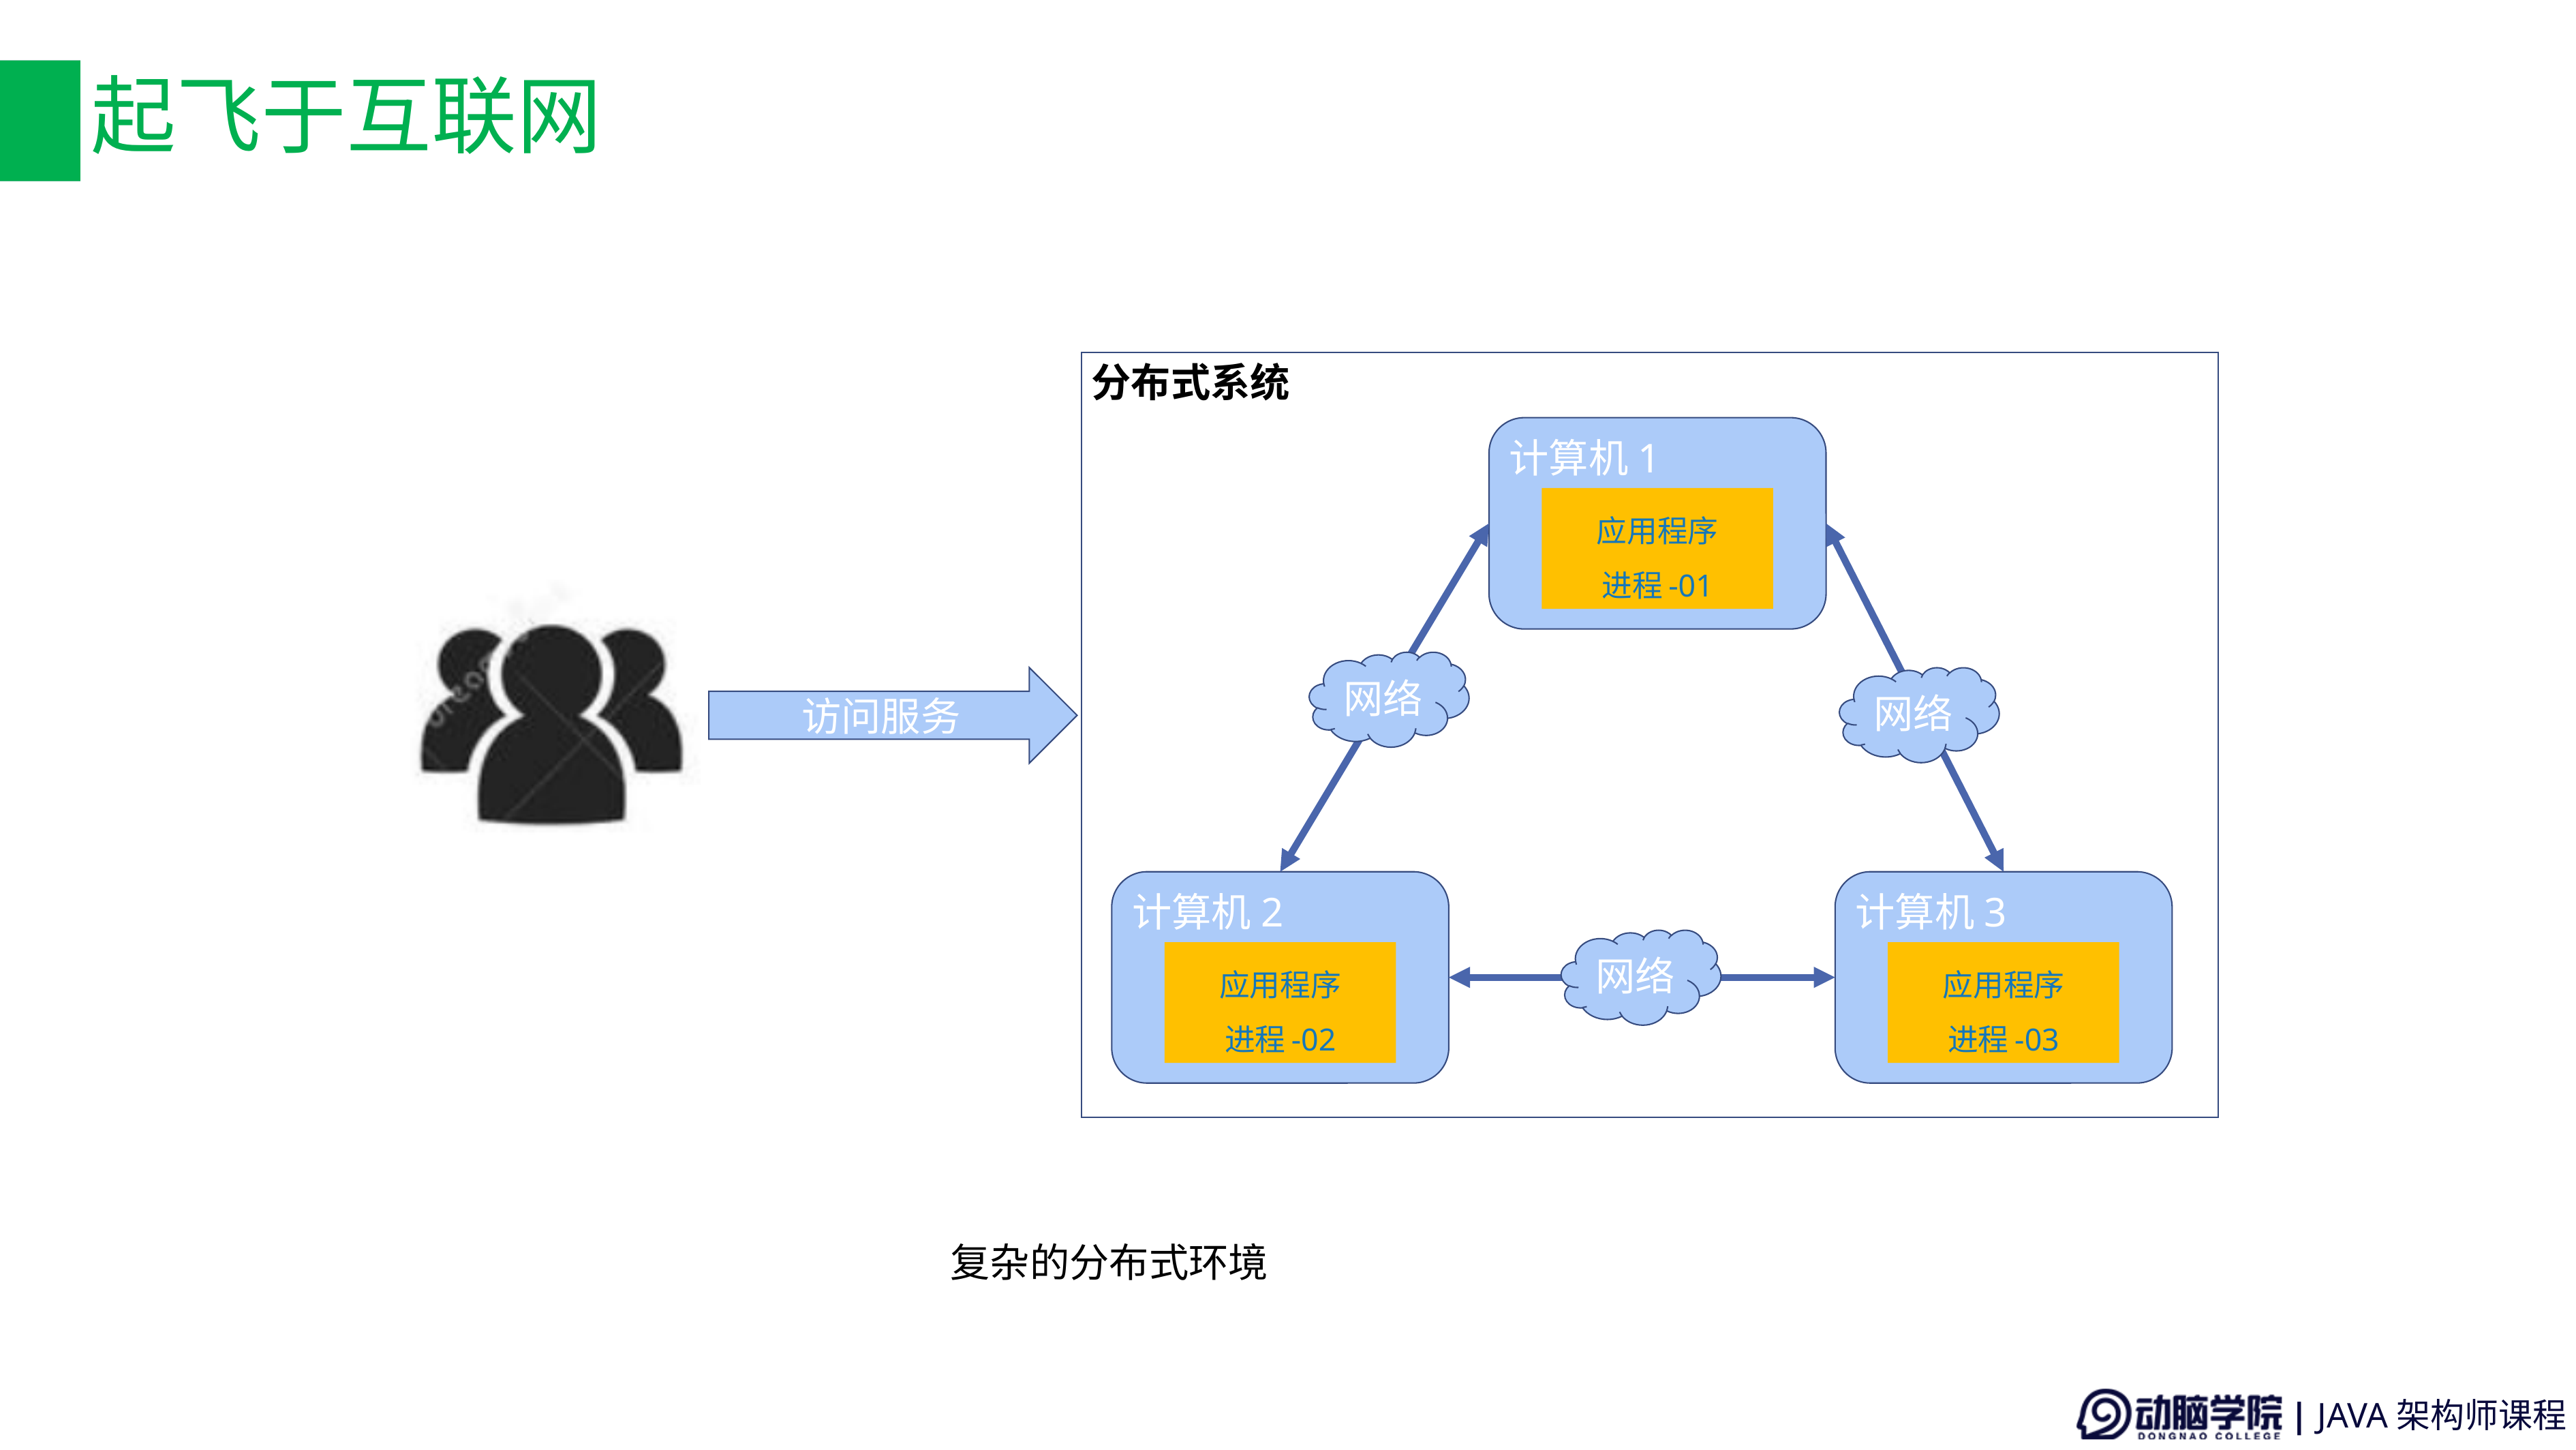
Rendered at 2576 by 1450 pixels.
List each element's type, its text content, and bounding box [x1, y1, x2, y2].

picture [2042, 1389, 2284, 1449]
text_box 复杂的分布式环境 [940, 1233, 1278, 1290]
title 起飞于互联网 [80, 58, 2496, 181]
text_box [405, 352, 2219, 1117]
